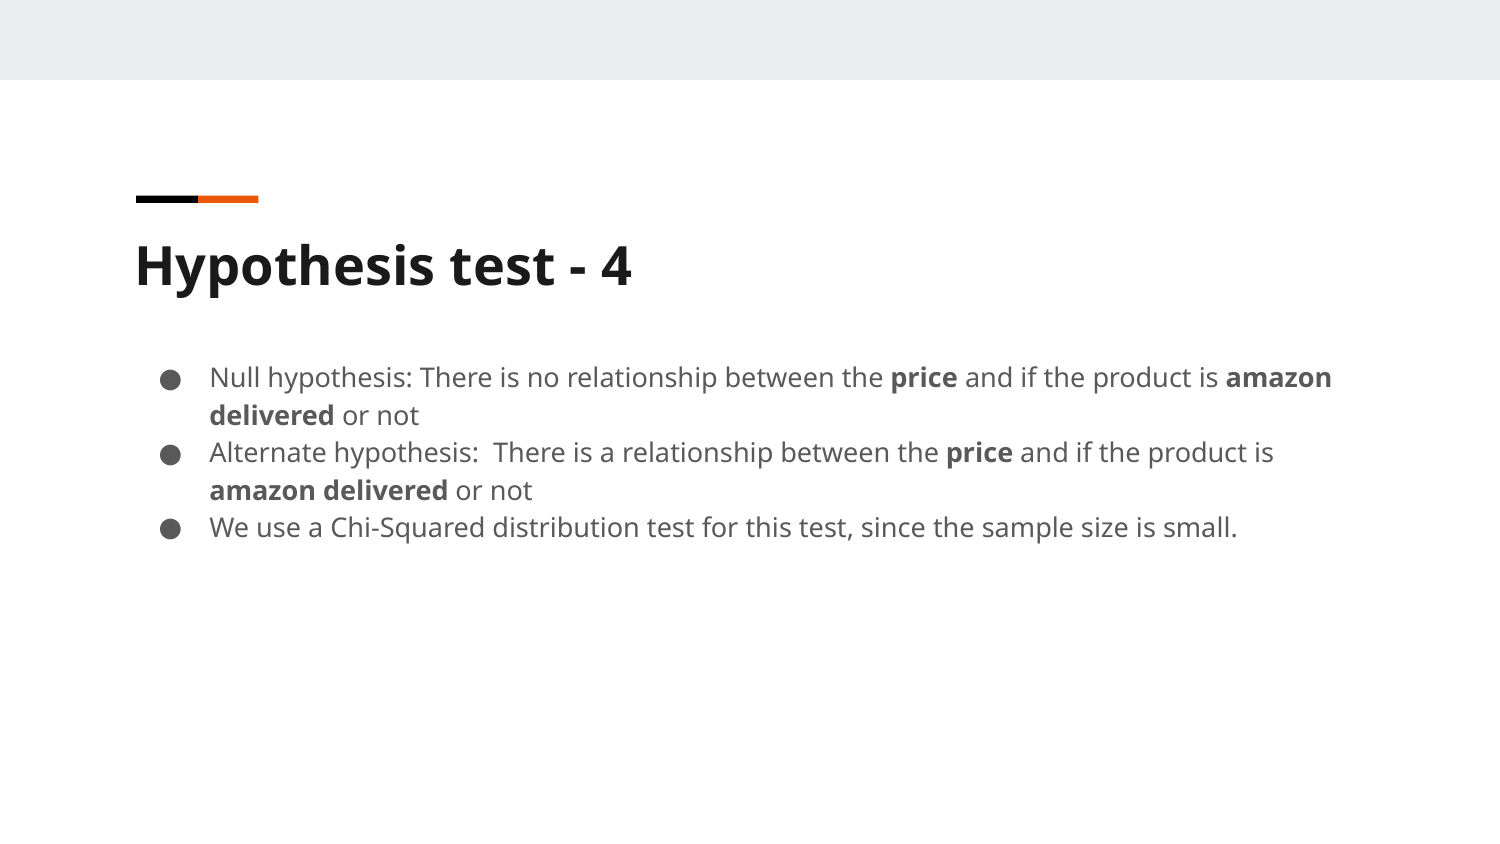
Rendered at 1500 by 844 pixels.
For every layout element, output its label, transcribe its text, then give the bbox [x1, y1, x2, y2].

text_box Null hypothesis: There is no relationship between the price and if the product is amazon delivered or not Alternate hypothesis: There is a relationship between the price and if the product is amazon delivered or not We use a Chi-Squared distribution test for this test, since the sample size is small. [119, 340, 1381, 712]
text_box Hypothesis test - 4 [119, 216, 1381, 304]
